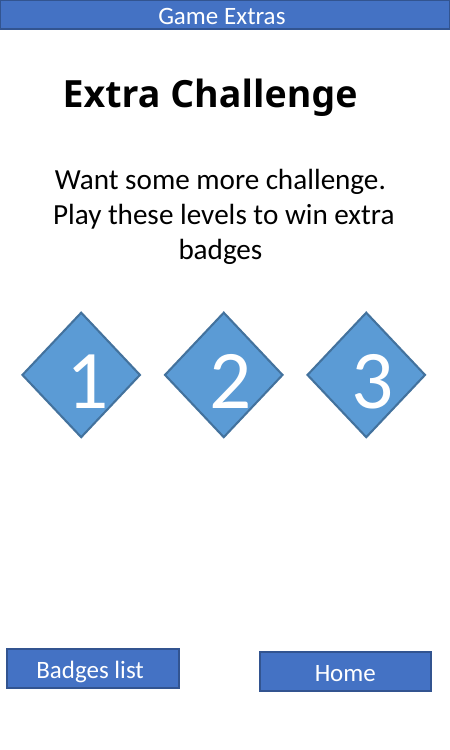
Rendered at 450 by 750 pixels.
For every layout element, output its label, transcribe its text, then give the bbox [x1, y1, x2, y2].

text_box Want some more challenge. Play these levels to win extra badges [9, 153, 438, 273]
text_box Game Extras [0, 0, 450, 30]
text_box 2 [163, 311, 284, 439]
title Extra Challenge [35, 63, 415, 129]
text_box Badges list [6, 648, 180, 689]
text_box Home [259, 651, 432, 692]
text_box 3 [306, 311, 427, 439]
text_box 1 [21, 311, 142, 439]
